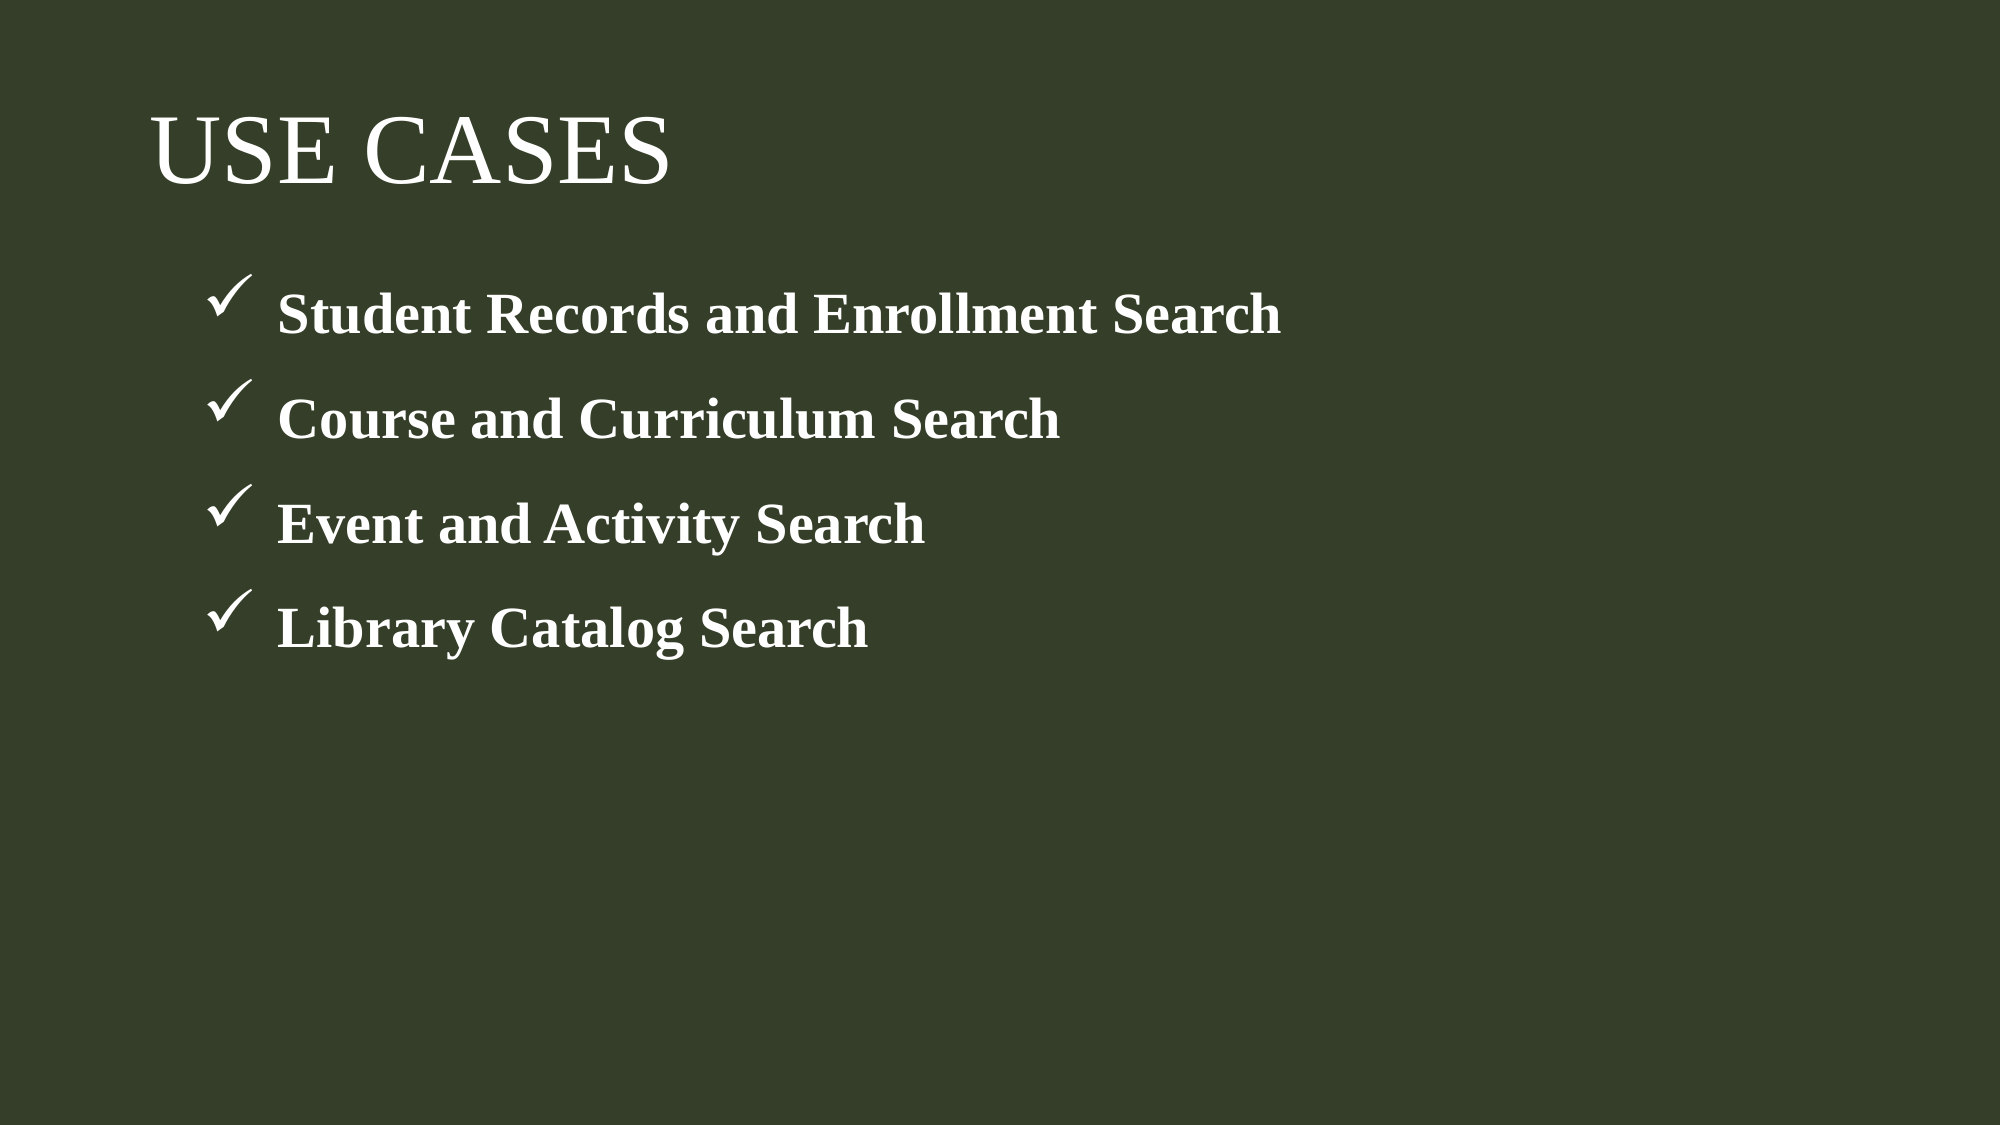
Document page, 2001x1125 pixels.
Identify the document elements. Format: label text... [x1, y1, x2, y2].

text_box USE CASES [134, 112, 810, 211]
text_box Student Records and Enrollment Search Course and Curriculum Search Event and Activity Search Library Catalog Search [134, 232, 1933, 772]
